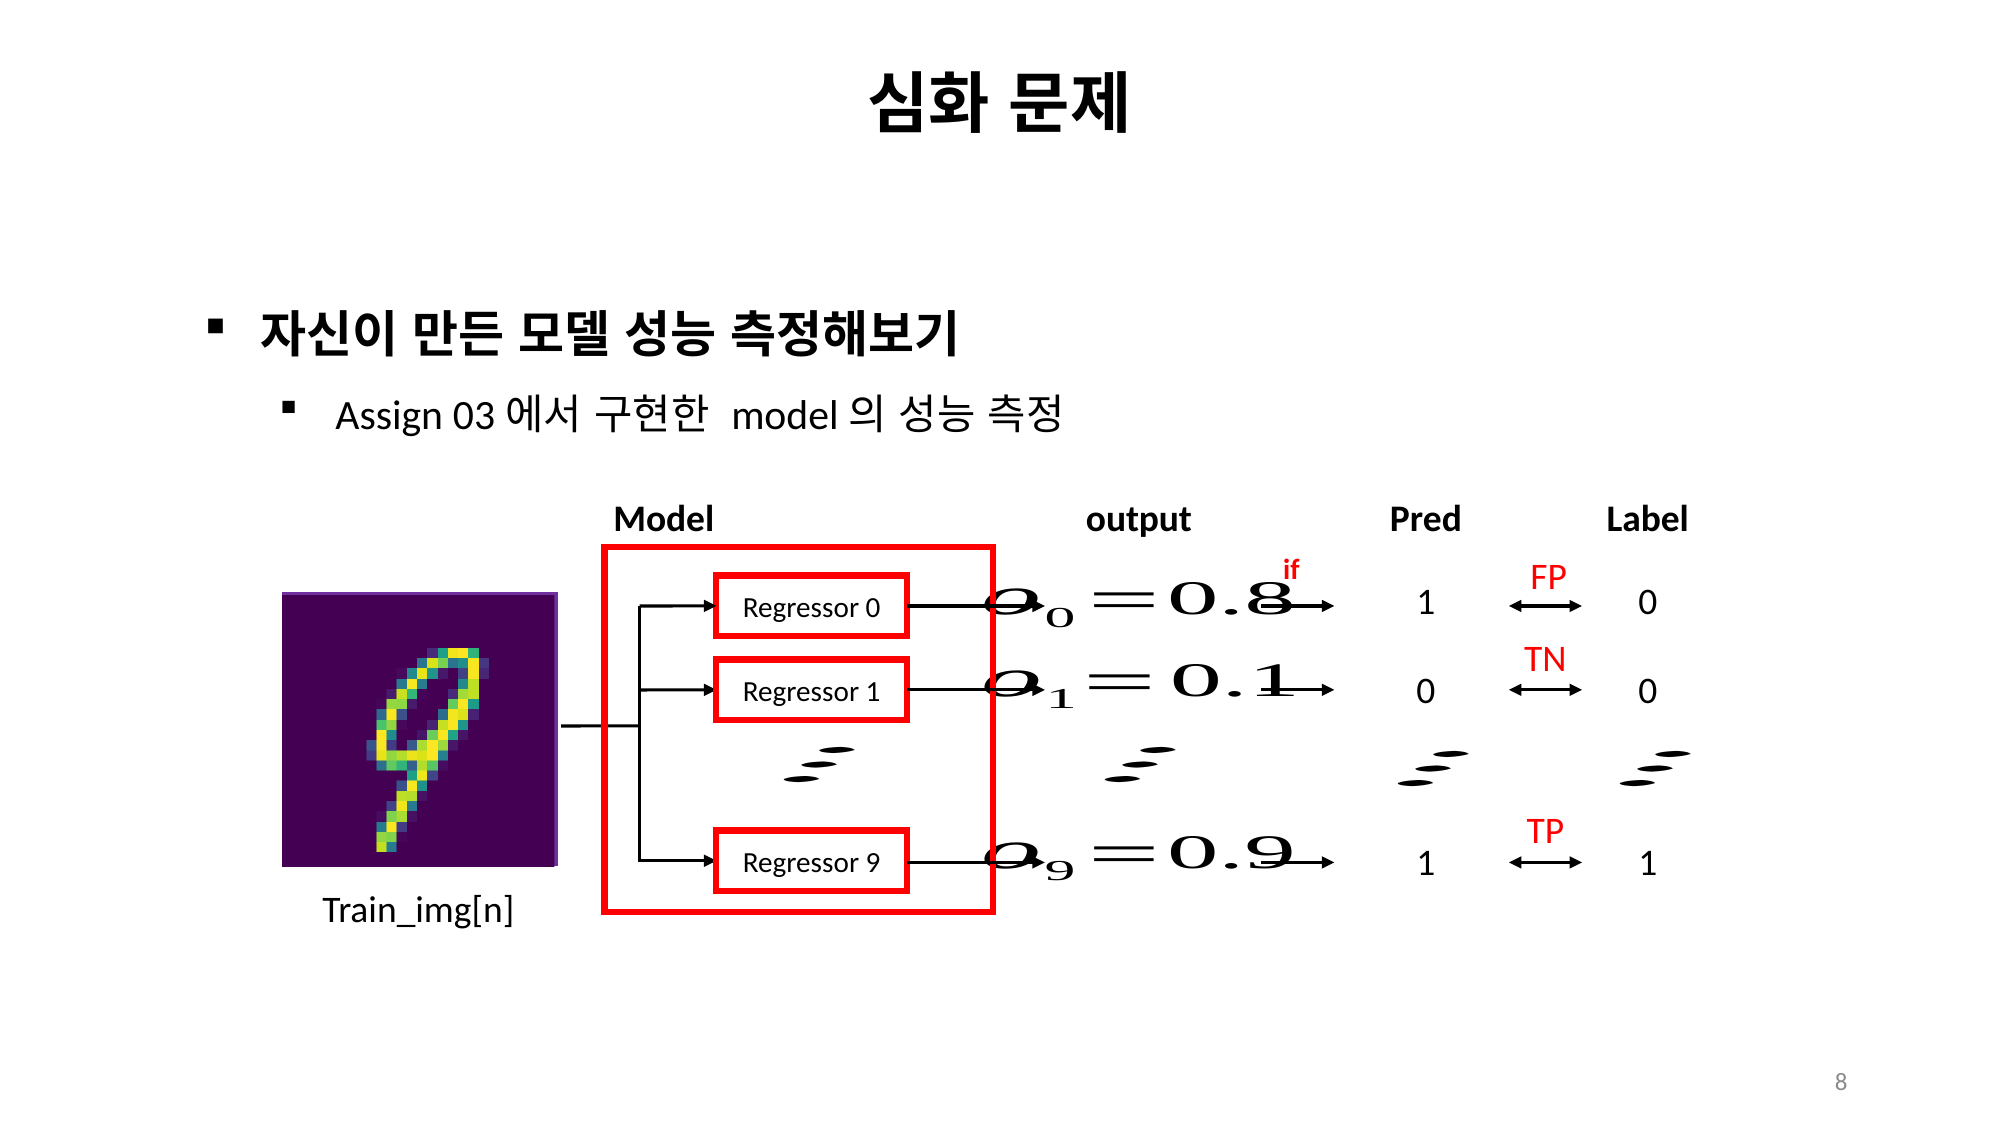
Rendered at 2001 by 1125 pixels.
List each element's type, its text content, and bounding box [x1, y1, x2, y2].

text_box 자신이 만든 모델 성능 측정해보기 Assign 03에서 구현한 model의 성능 측정 [114, 265, 1886, 445]
slide_number 8 [1412, 1050, 1863, 1111]
title 심화 문제 [137, 40, 1863, 172]
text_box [269, 486, 1731, 939]
